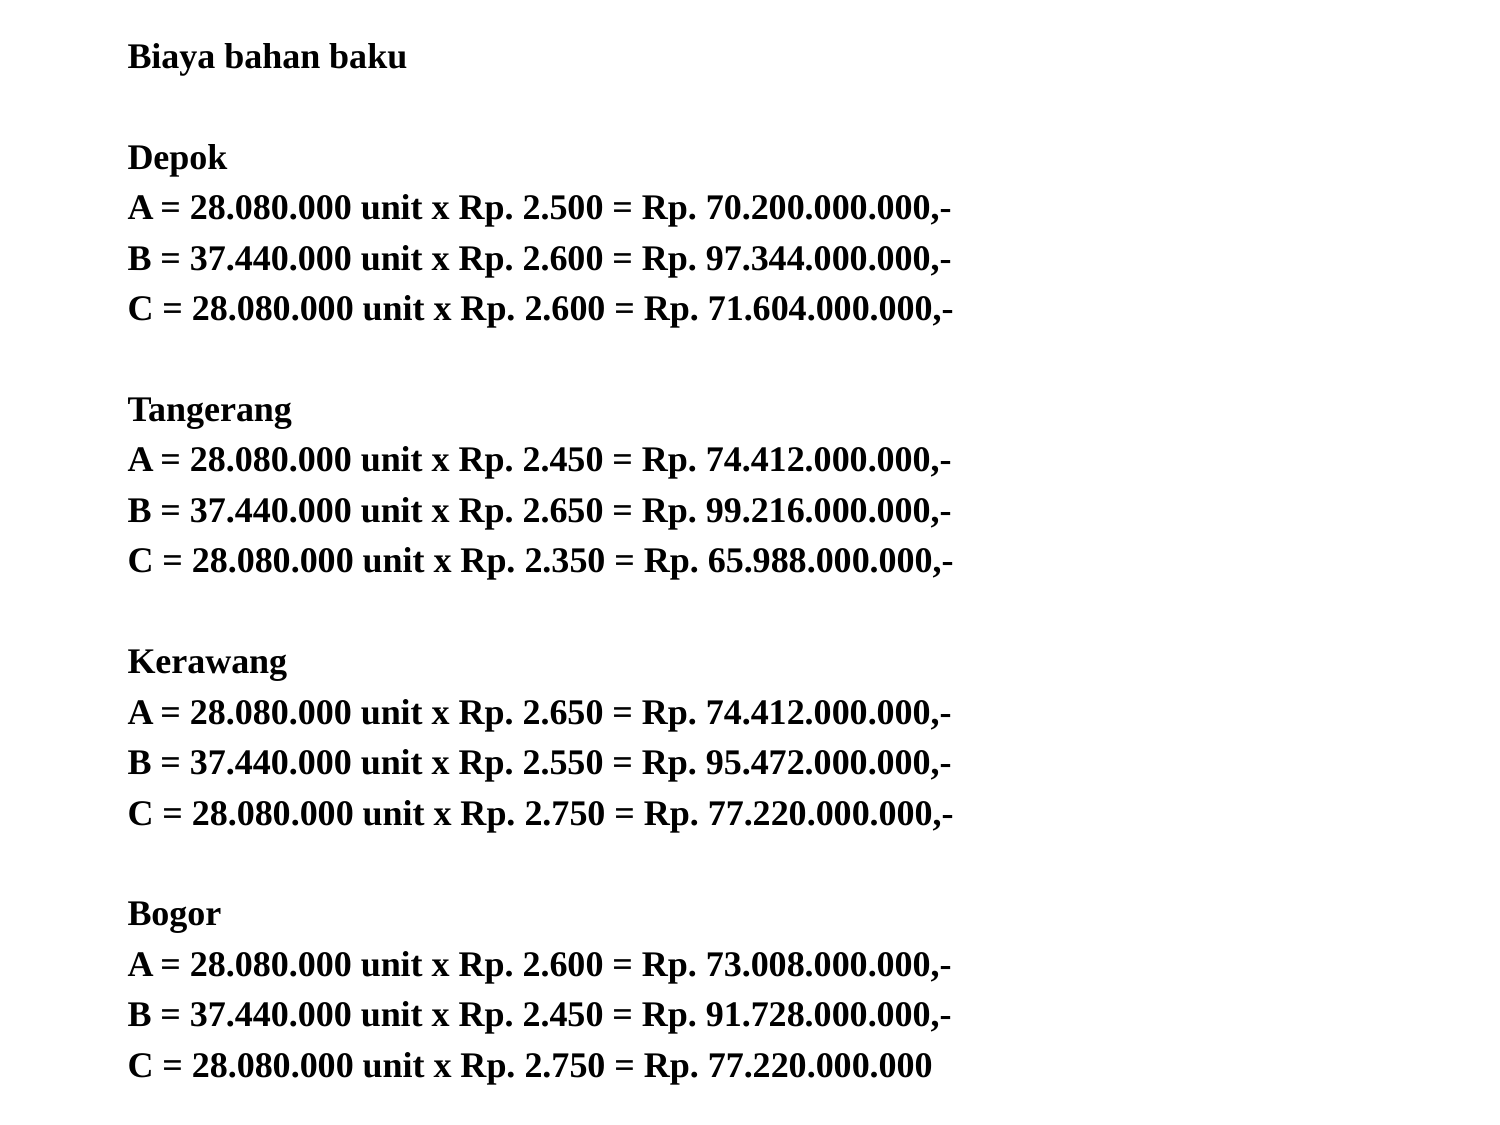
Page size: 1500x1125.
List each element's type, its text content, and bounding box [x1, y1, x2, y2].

subtitle Biaya bahan baku Depok A = 28.080.000 unit x Rp. 2.500 = Rp. 70.200.000.000,- B = 37.440.000 unit x Rp. 2.600 = Rp. 97.344.000.000,- C = 28.080.000 unit x Rp. 2.600 = Rp. 71.604.000.000,- Tangerang A = 28.080.000 unit x Rp. 2.450 = Rp. 74.412.000.000,- B = 37.440.000 unit x Rp. 2.650 = Rp. 99.216.000.000,- C = 28.080.000 unit x Rp. 2.350 = Rp. 65.988.000.000,- Kerawang A = 28.080.000 unit x Rp. 2.650 = Rp. 74.412.000.000,- B = 37.440.000 unit x Rp. 2.550 = Rp. 95.472.000.000,- C = 28.080.000 unit x Rp. 2.750 = Rp. 77.220.000.000,- Bogor A = 28.080.000 unit x Rp. 2.600 = Rp. 73.008.000.000,- B = 37.440.000 unit x Rp. 2.450 = Rp. 91.728.000.000,- C = 28.080.000 unit x Rp. 2.750 = Rp. 77.220.000.000 [112, 24, 1463, 1100]
